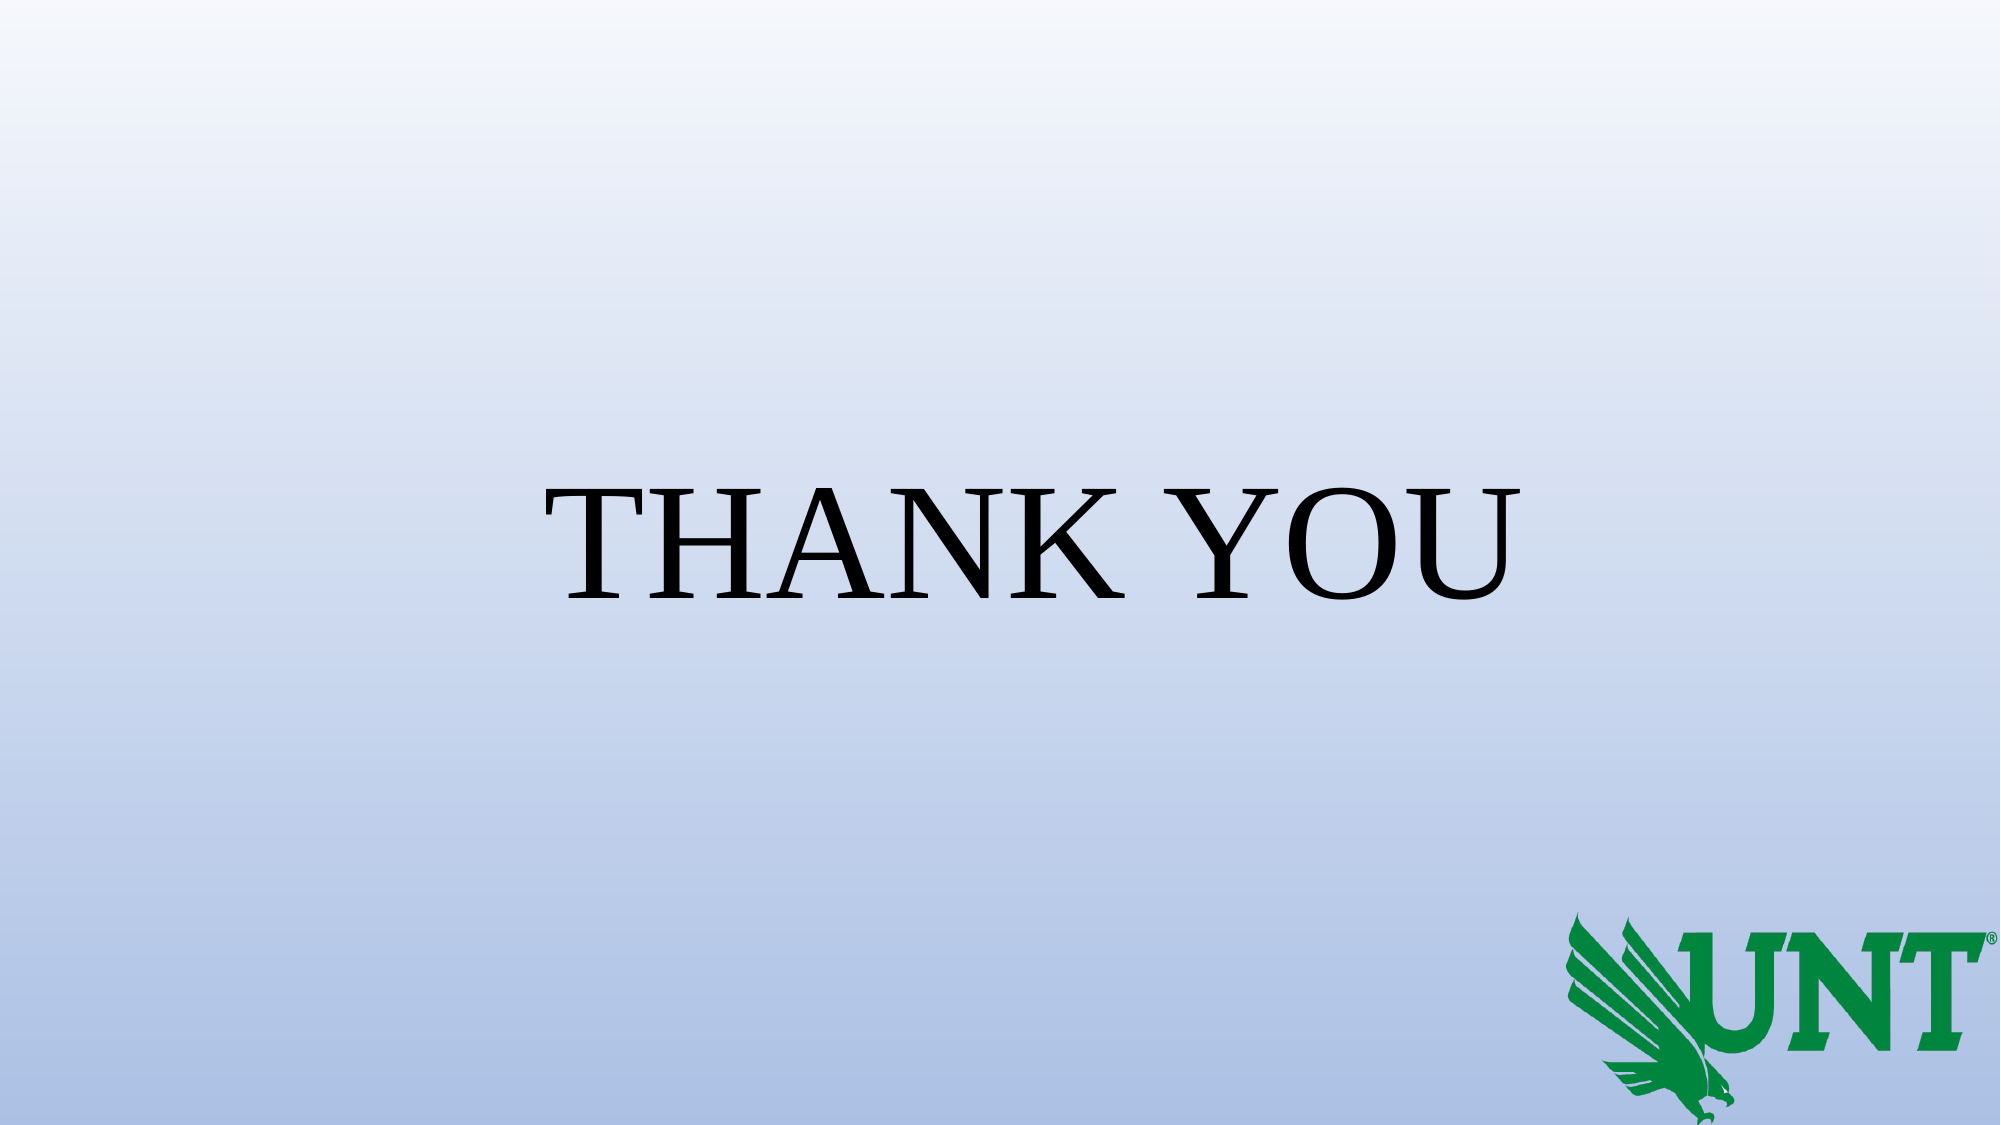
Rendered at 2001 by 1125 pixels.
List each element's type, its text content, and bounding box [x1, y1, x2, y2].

picture [1565, 911, 2000, 1125]
text_box THANK YOU [529, 424, 1865, 640]
